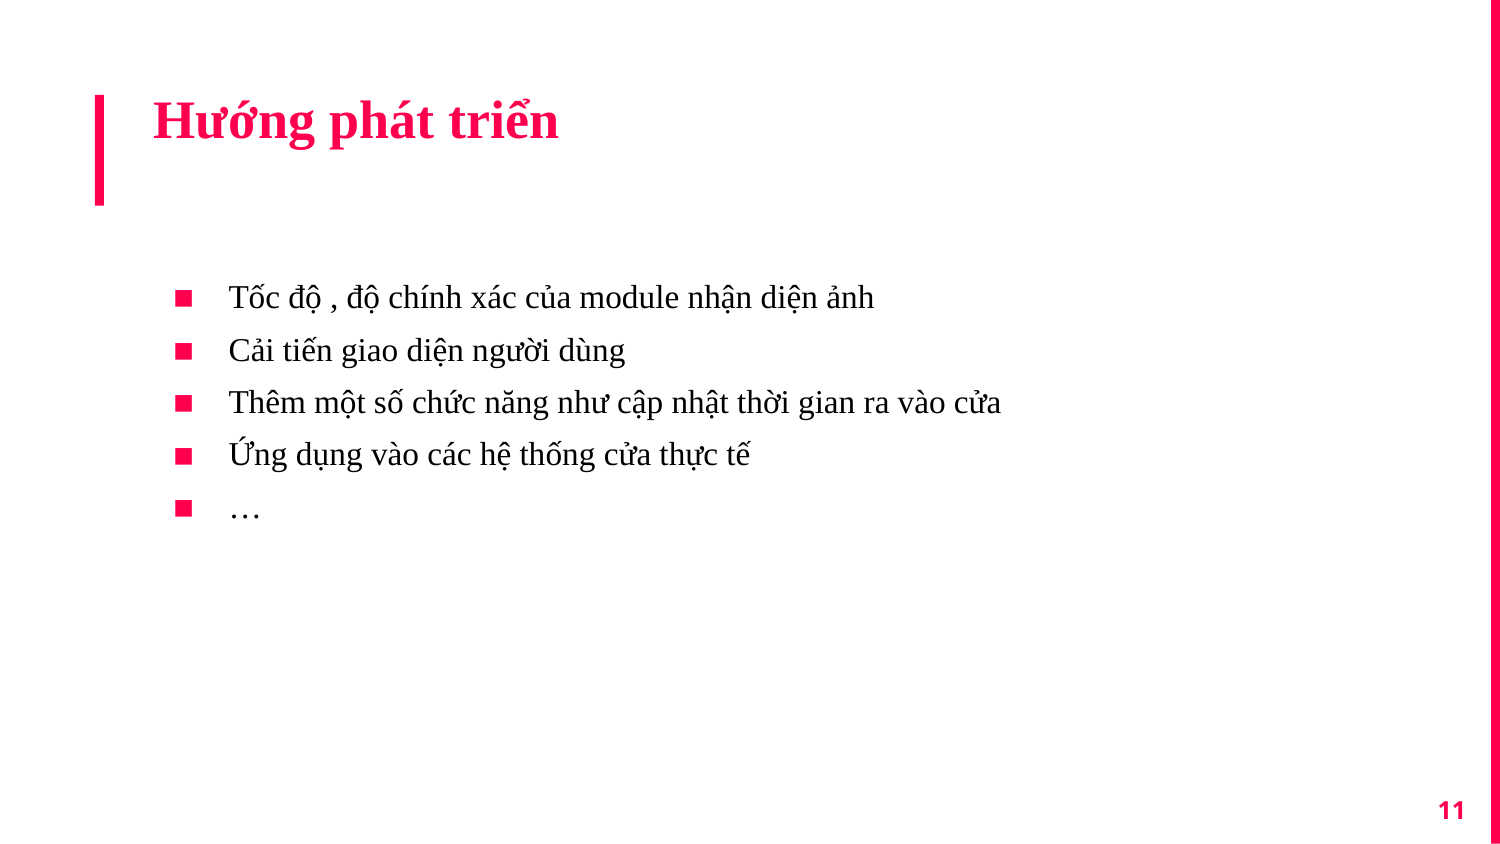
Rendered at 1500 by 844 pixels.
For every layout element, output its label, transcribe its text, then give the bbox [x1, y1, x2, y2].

title Hướng phát triển [138, 69, 668, 210]
list Tốc độ , độ chính xác của module nhận diện ảnh Cải tiến giao diện người dùng Thêm một số chức năng như cập nhật thời gian ra vào cửa Ứng dụng vào các hệ thống cửa thực tế … [138, 260, 1119, 572]
slide_number 11 [1391, 779, 1482, 844]
